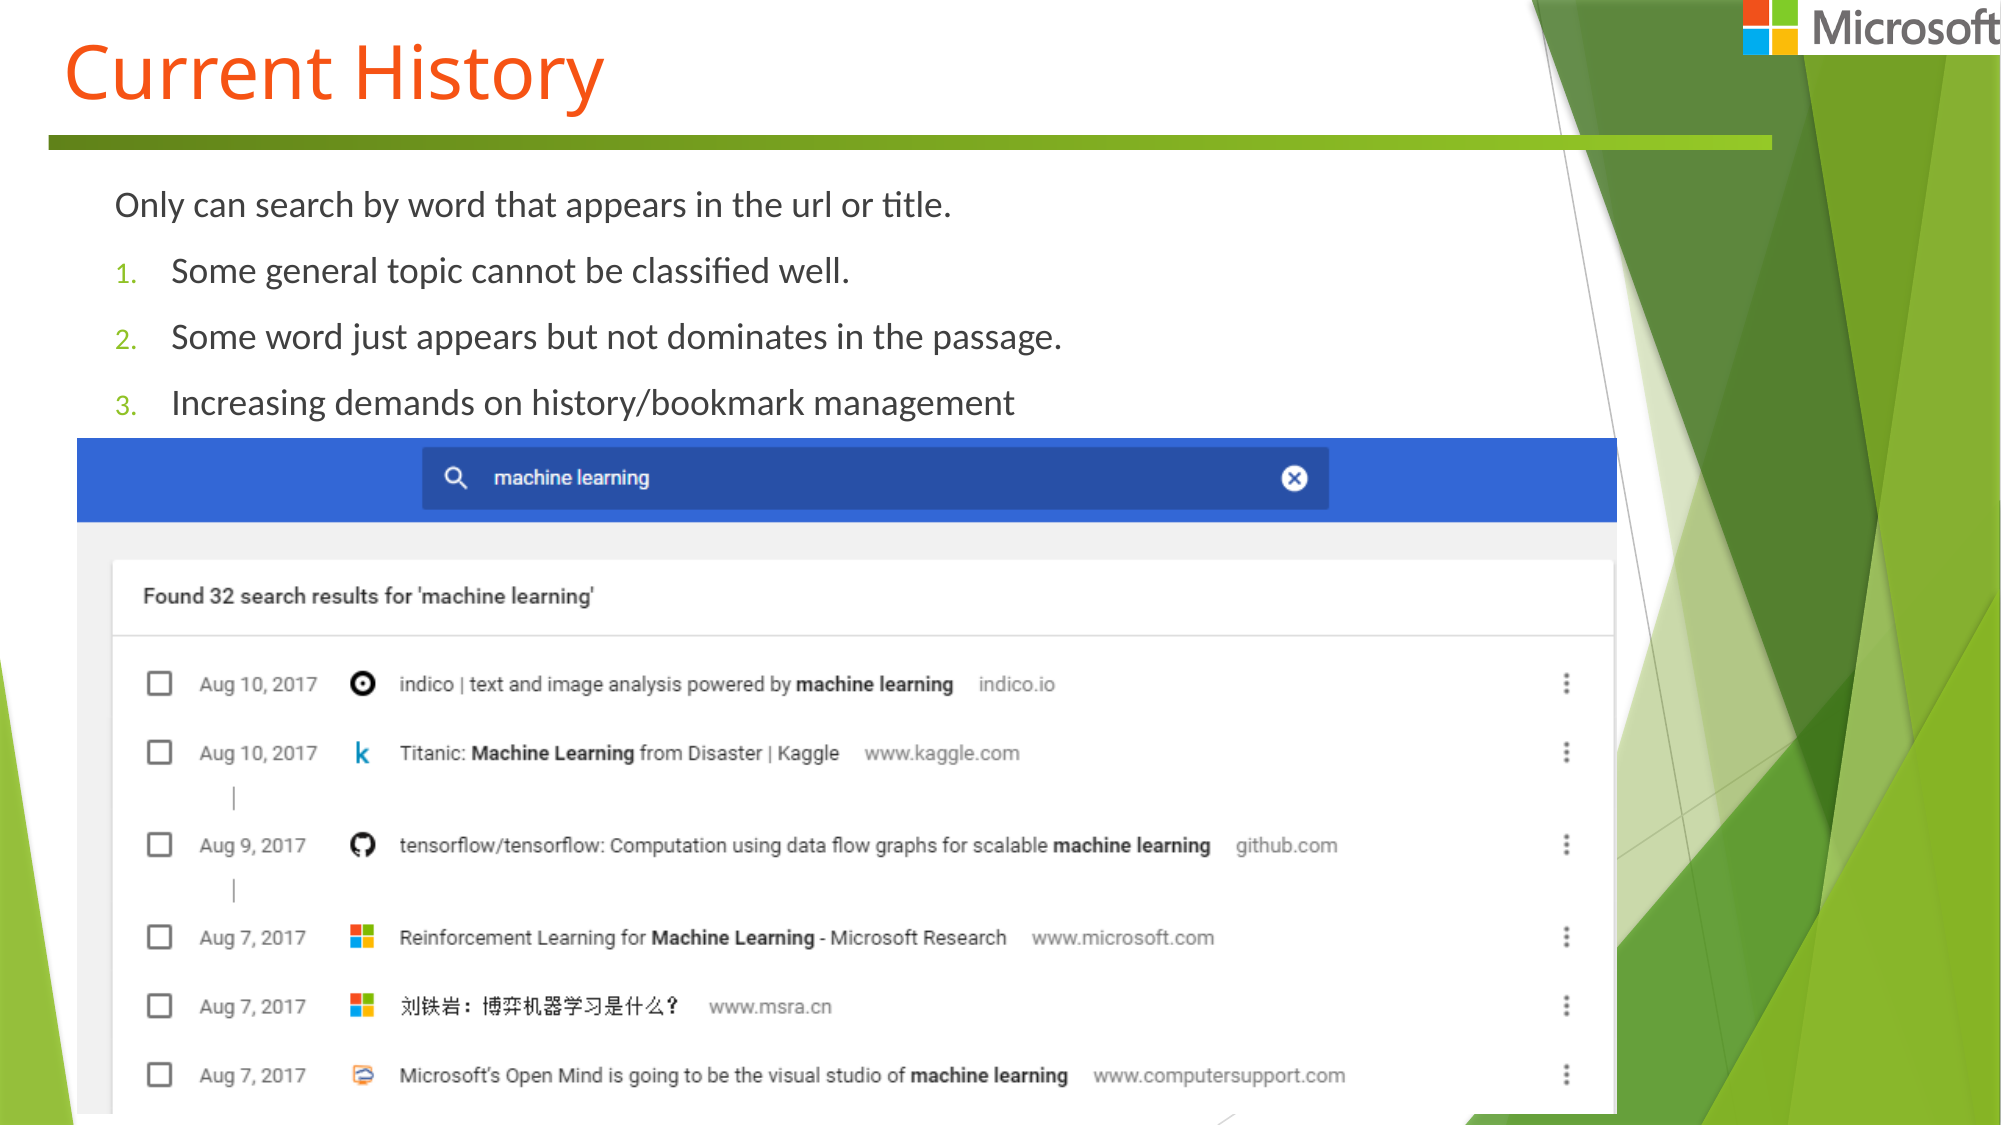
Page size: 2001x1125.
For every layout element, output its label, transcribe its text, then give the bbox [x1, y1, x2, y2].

list Only can search by word that appears in the url or title. Some general topic cannot be classified well. Some word just appears but not dominates in the passage. Increasing demands on history/bookmark management [99, 172, 1881, 1074]
title Current History [48, 17, 1773, 133]
picture [1743, 0, 2000, 55]
picture [77, 438, 1618, 1115]
